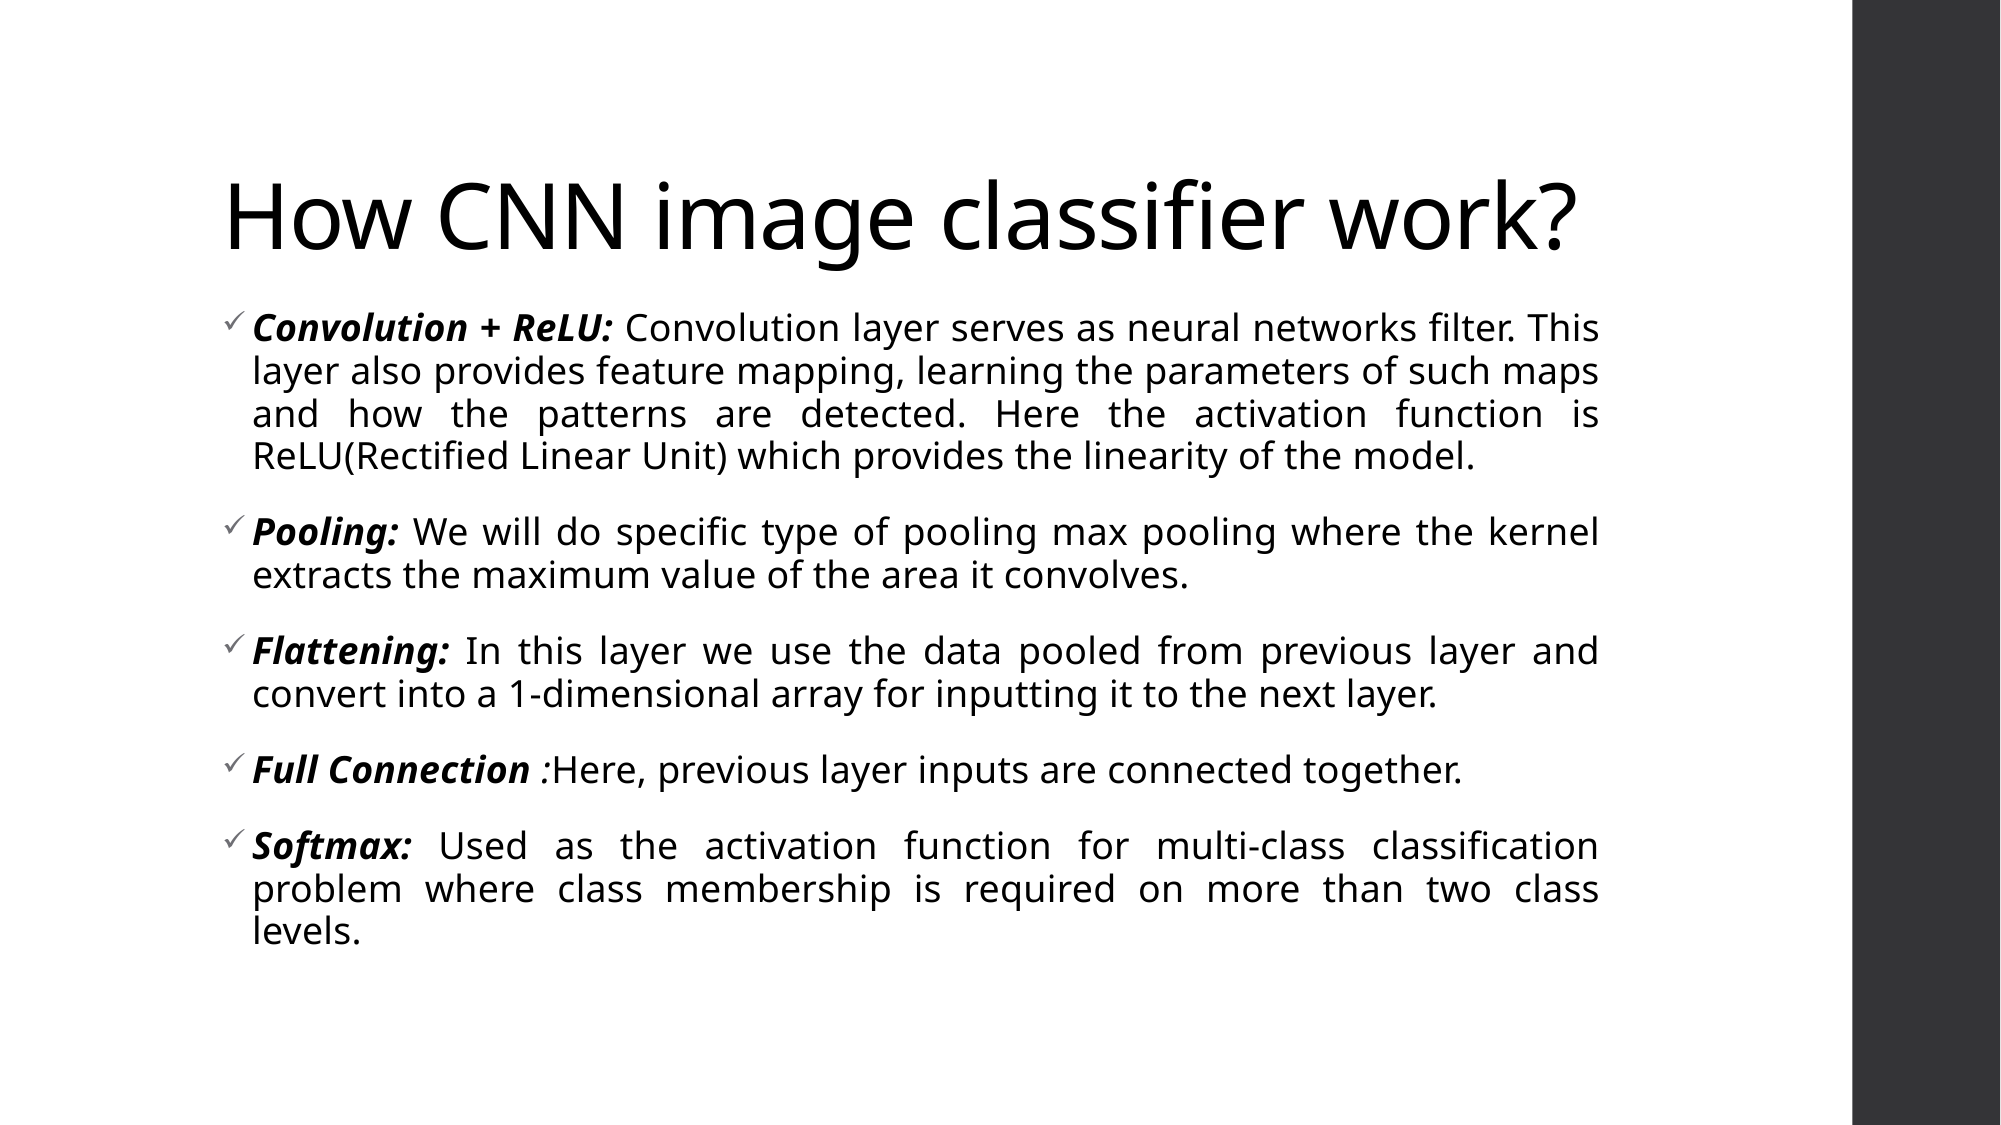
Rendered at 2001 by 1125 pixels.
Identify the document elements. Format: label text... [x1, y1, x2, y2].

title How CNN image classifier work? [206, 60, 1797, 278]
list Convolution + ReLU: Convolution layer serves as neural networks filter. This layer also provides feature mapping, learning the parameters of such maps and how the patterns are detected. Here the activation function is ReLU(Rectified Linear Unit) which provides the linearity of the model. Pooling: We will do specific type of pooling max pooling where the kernel extracts the maximum value of the area it convolves. Flattening: In this layer we use the data pooled from previous layer and convert into a 1-dimensional array for inputting it to the next layer. Full Connection :Here, previous layer inputs are connected together. Softmax: Used as the activation function for multi-class classification problem where class membership is required on more than two class levels. [206, 299, 1617, 1014]
